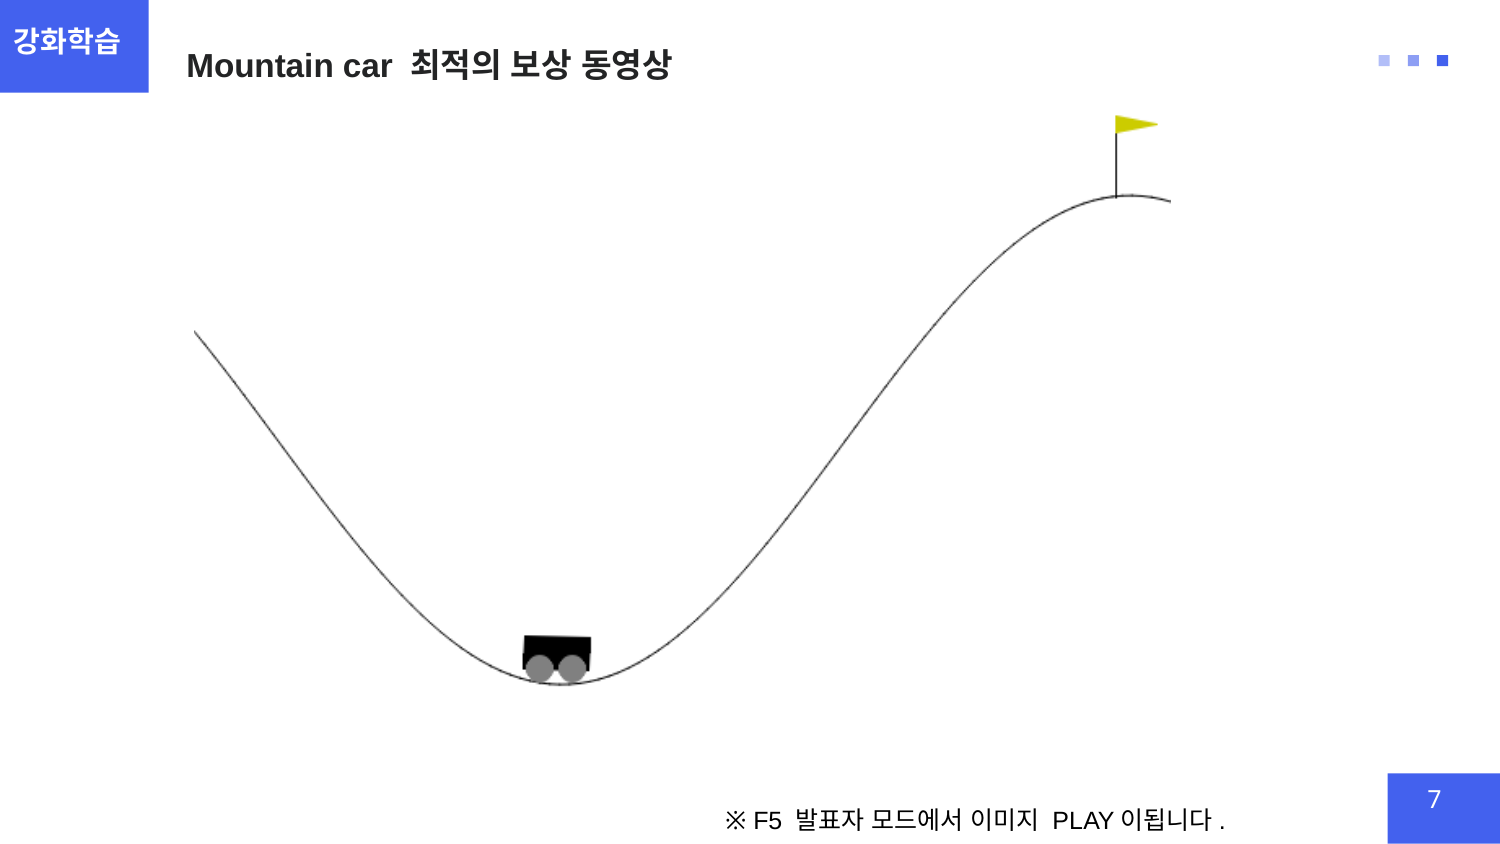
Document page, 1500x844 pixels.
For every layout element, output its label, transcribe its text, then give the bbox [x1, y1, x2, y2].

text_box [1378, 54, 1449, 67]
text_box Mountain car 최적의 보상 동영상 [171, 16, 1408, 116]
text_box ※ F5 발표자 모드에서 이미지 PLAY이됩니다. [710, 782, 1255, 844]
picture [193, 88, 1171, 740]
